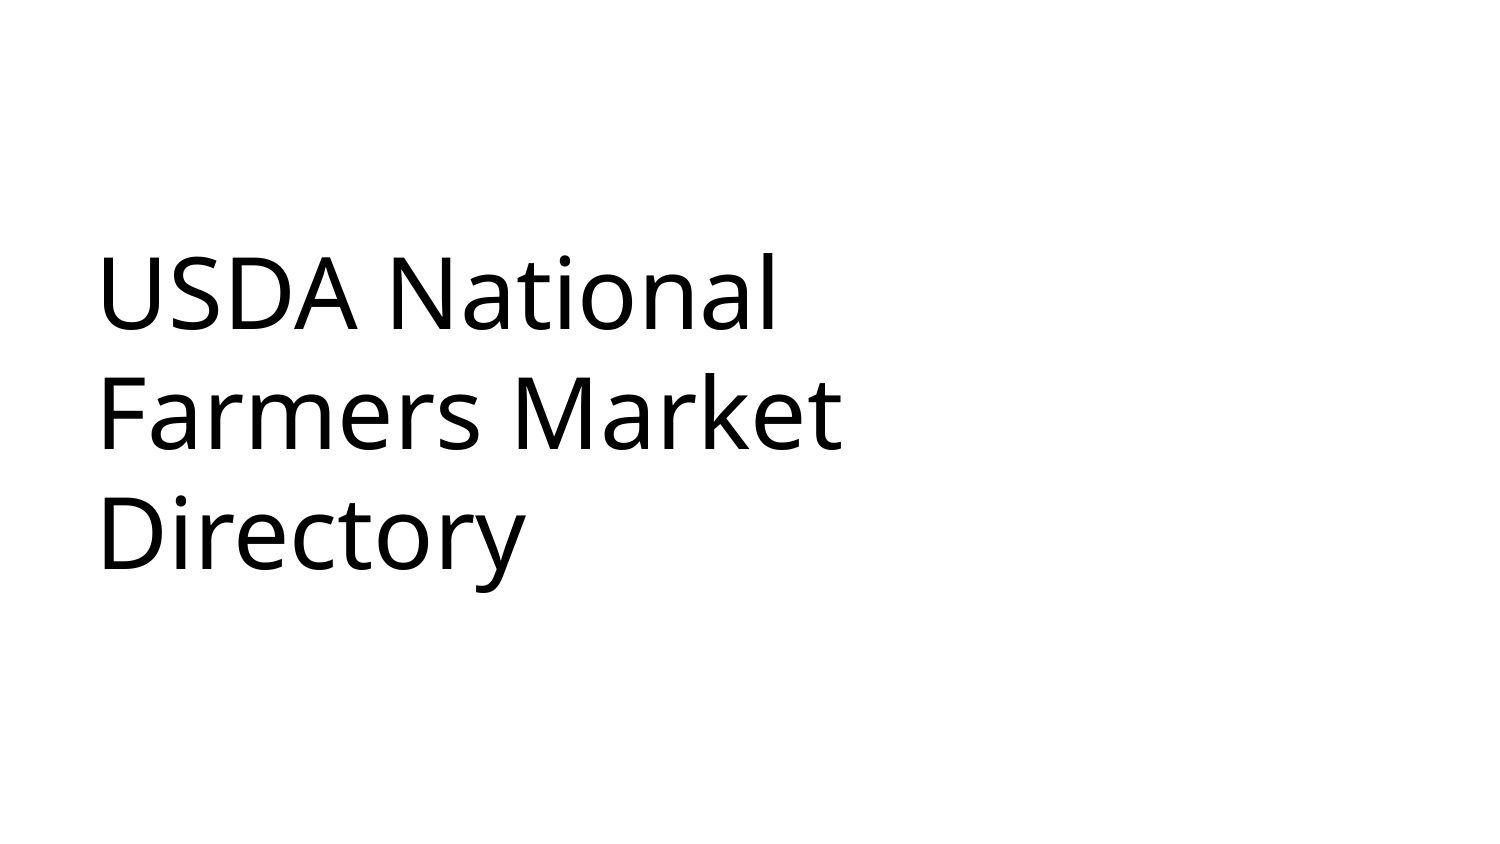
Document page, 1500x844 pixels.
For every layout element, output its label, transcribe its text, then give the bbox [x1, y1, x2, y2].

title USDA National Farmers Market Directory [80, 73, 1125, 745]
